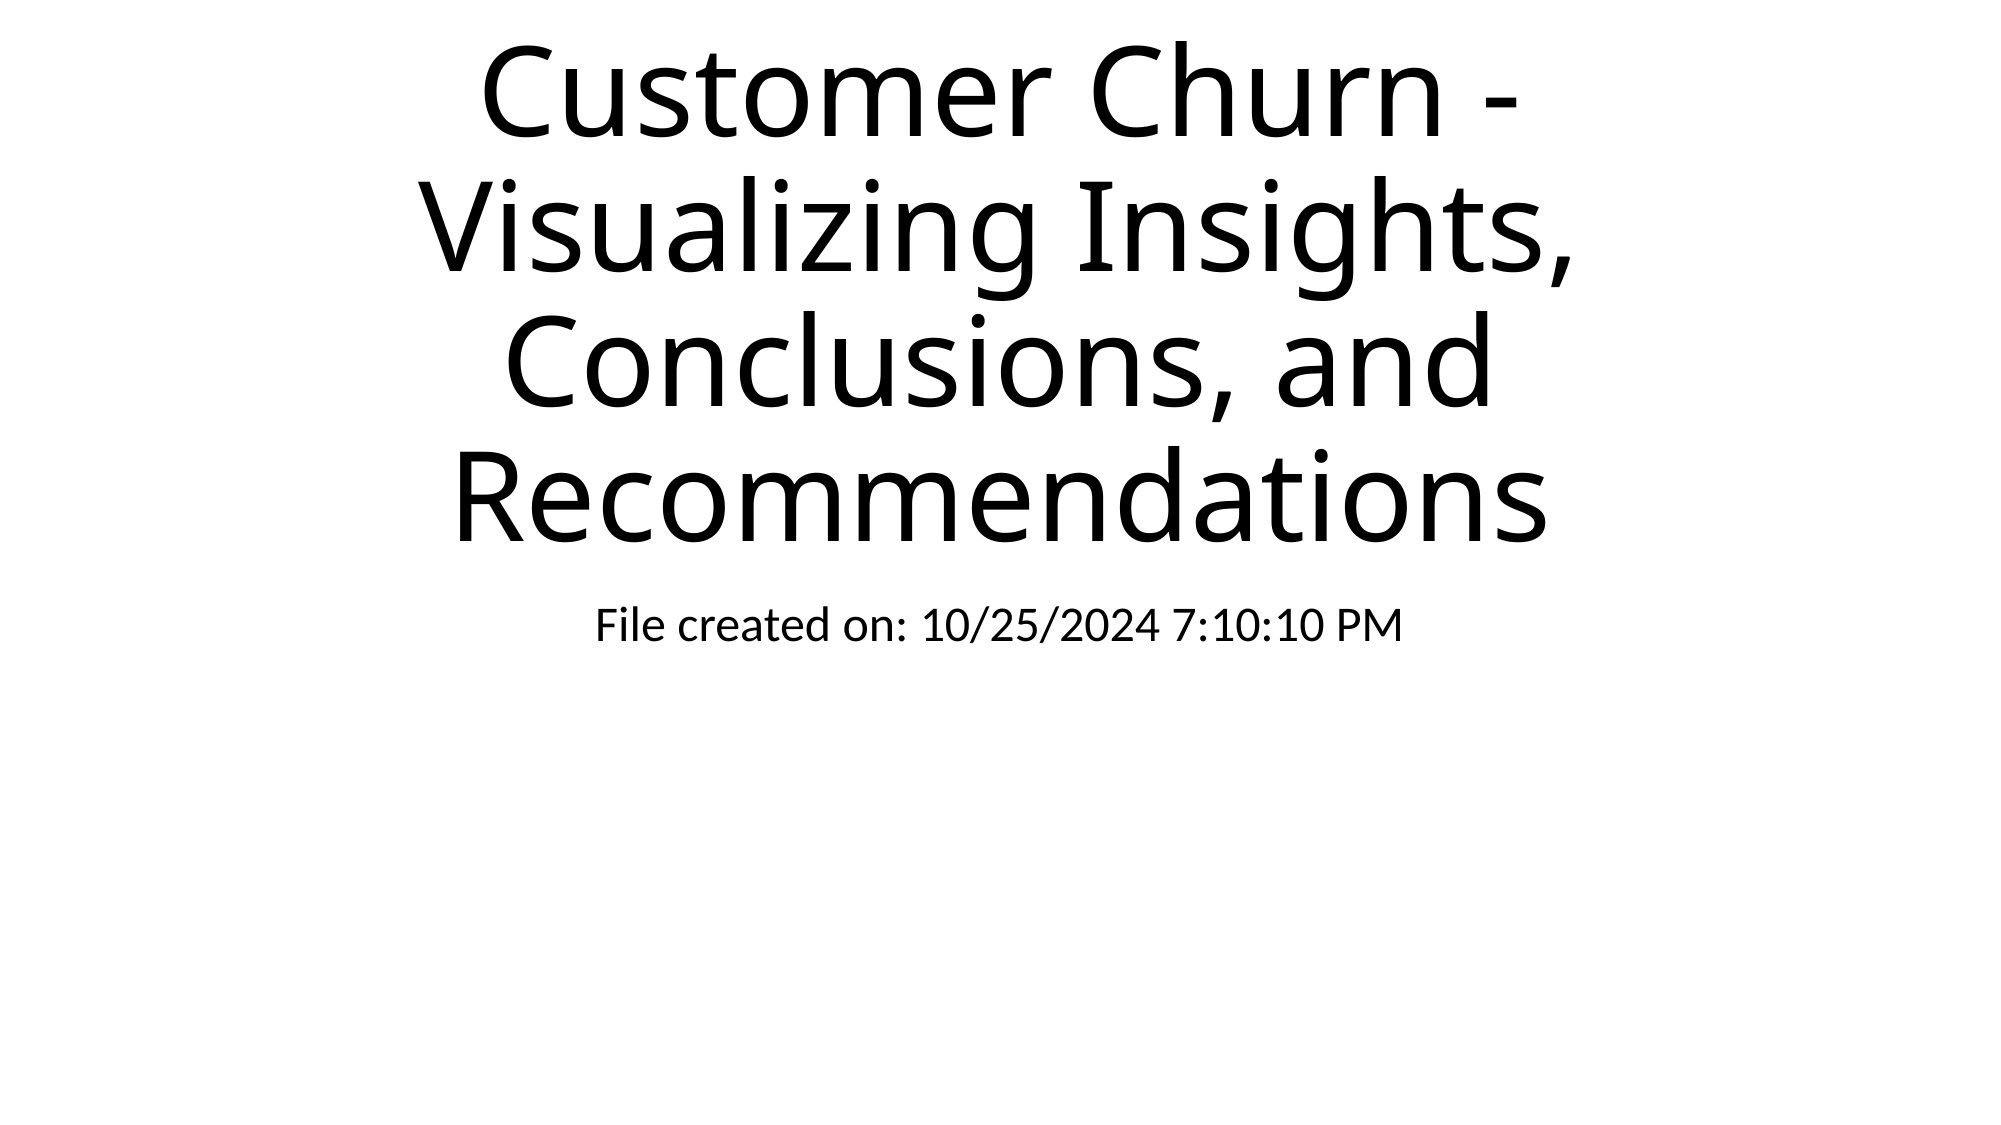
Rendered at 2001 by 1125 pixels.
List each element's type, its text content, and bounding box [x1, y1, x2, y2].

title Customer Churn - Visualizing Insights, Conclusions, and Recommendations [249, 184, 1750, 576]
subtitle File created on: 10/25/2024 7:10:10 PM [249, 590, 1750, 863]
